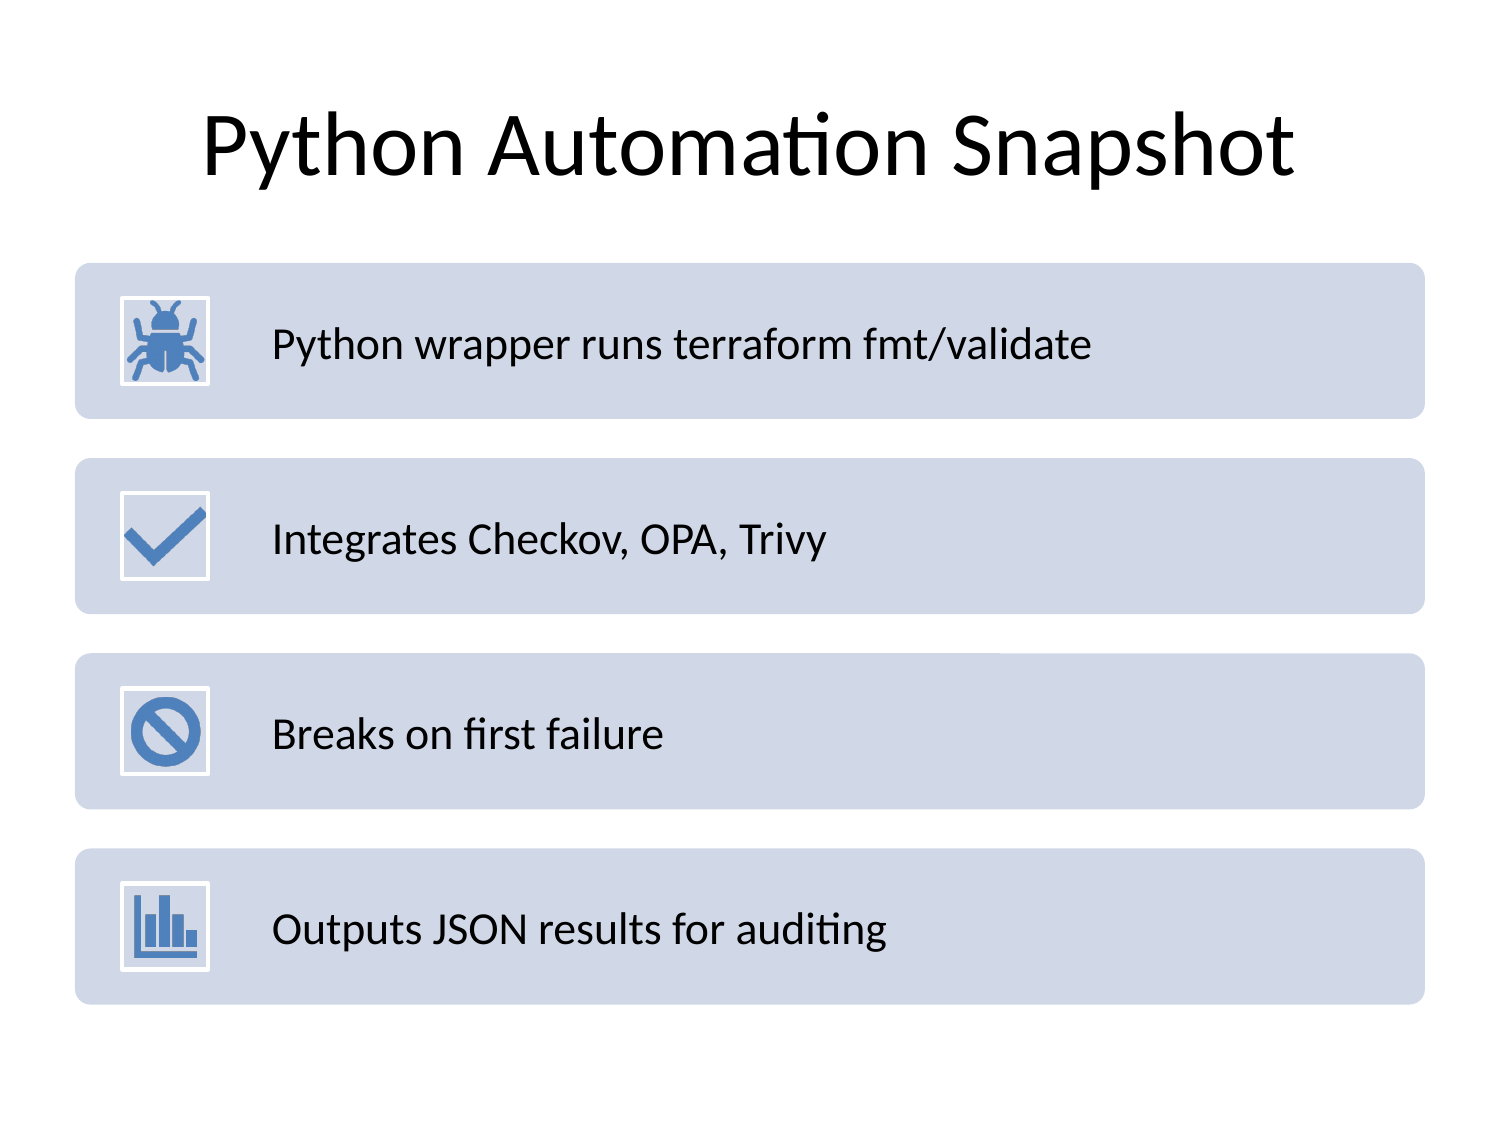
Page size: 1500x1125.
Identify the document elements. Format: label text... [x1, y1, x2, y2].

title Python Automation Snapshot [75, 45, 1425, 233]
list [74, 262, 1426, 1006]
